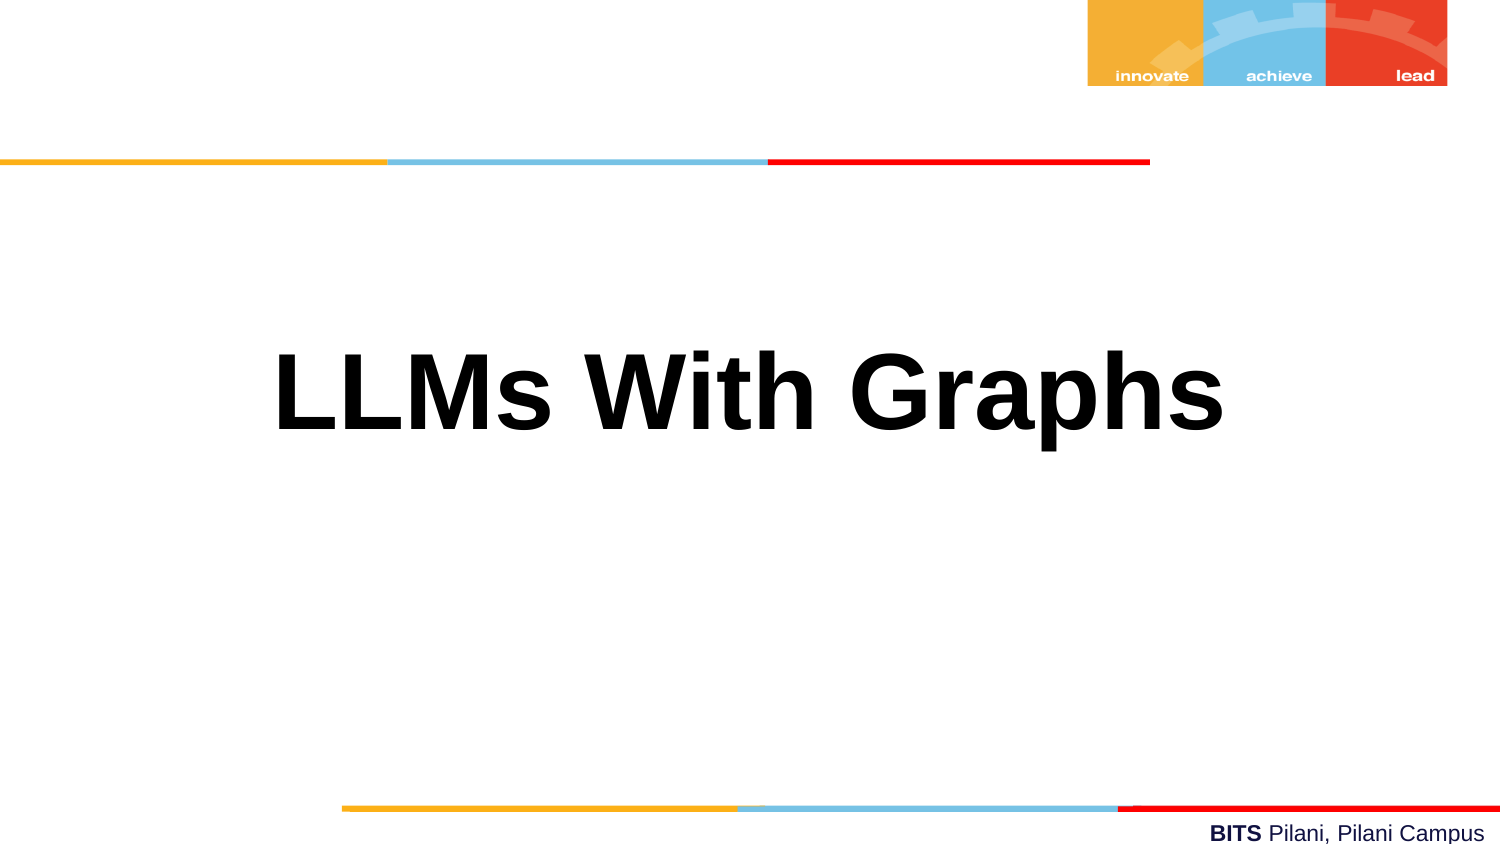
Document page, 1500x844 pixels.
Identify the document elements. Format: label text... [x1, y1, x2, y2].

title LLMs With Graphs [51, 122, 1449, 459]
picture [1087, 0, 1448, 86]
